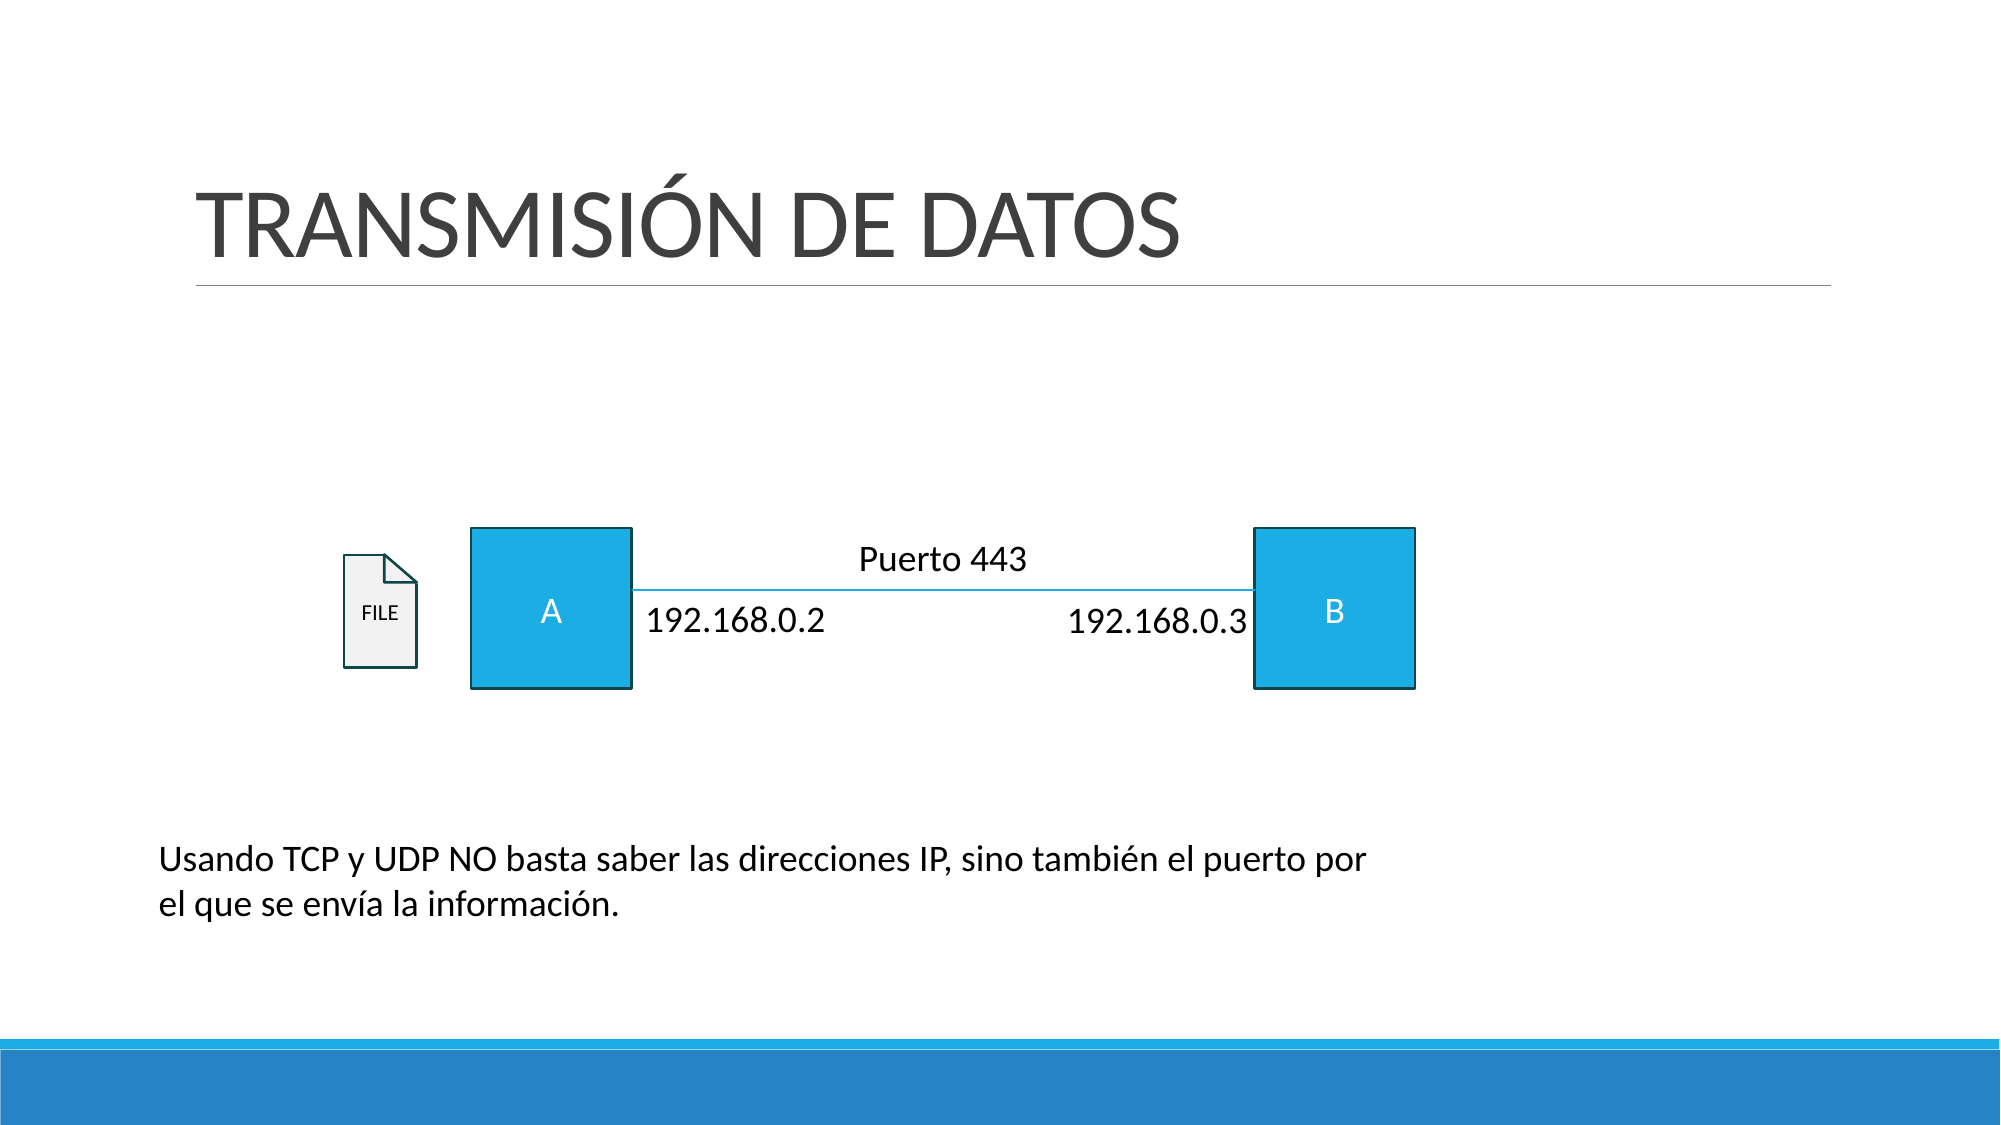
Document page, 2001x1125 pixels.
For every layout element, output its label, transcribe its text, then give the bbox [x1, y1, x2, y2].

text_box A [471, 528, 632, 689]
text_box [384, 554, 417, 583]
title TRANSMISIÓN DE DATOS [180, 47, 1830, 285]
text_box 192.168.0.2 [583, 587, 888, 649]
text_box FILE [343, 554, 417, 668]
text_box Puerto 443 [790, 526, 1096, 586]
text_box 192.168.0.3 [1004, 588, 1310, 649]
text_box B [1254, 528, 1416, 689]
text_box [385, 554, 418, 583]
text_box Usando TCP y UDP NO basta saber las direcciones IP, sino también el puerto por el que se envía la información. [143, 826, 1416, 933]
